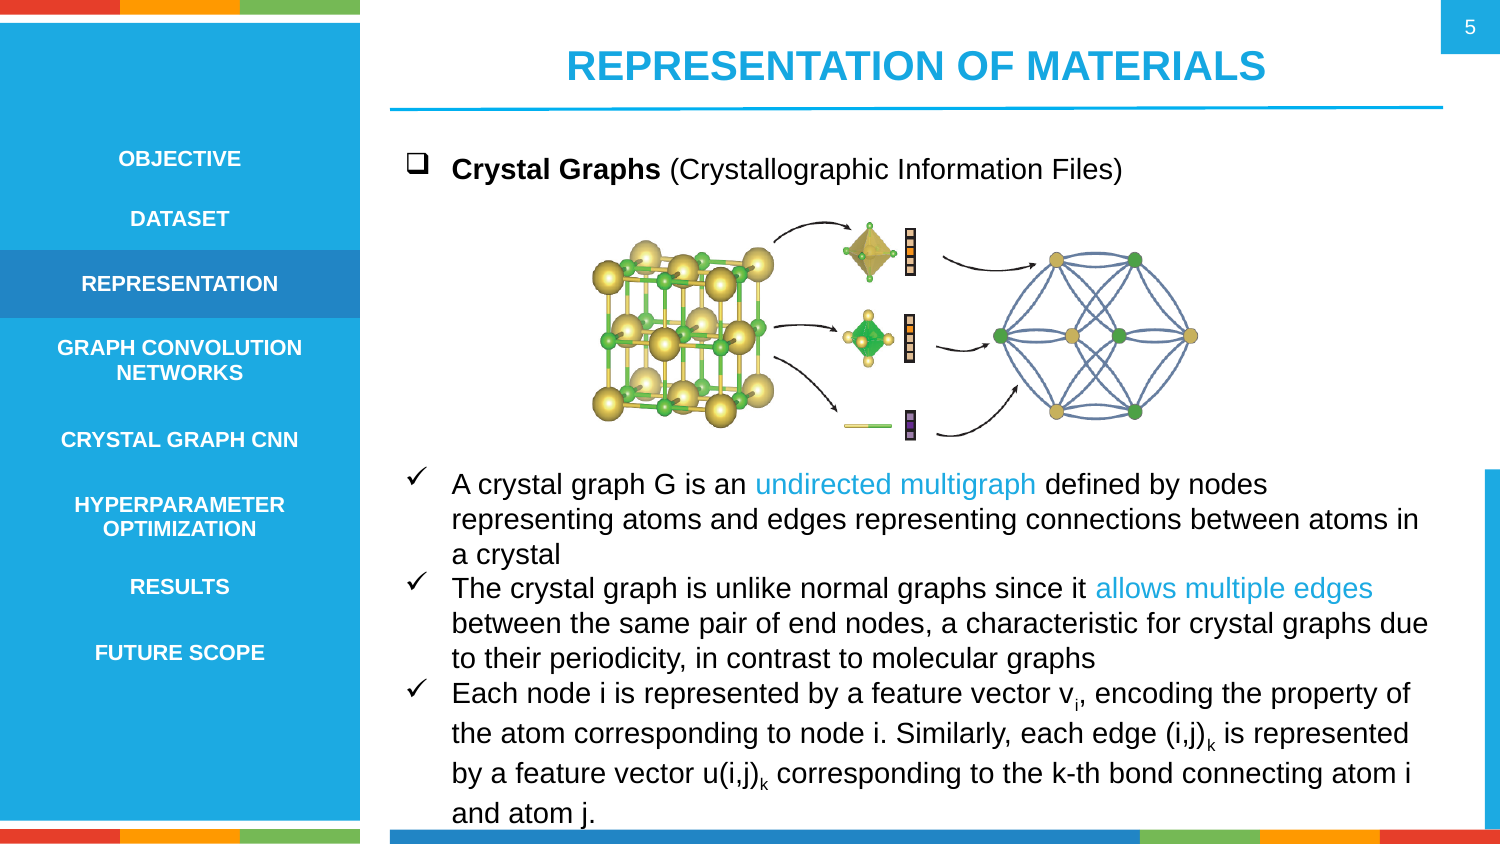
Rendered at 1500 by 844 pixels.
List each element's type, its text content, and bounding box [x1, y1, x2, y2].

slide_number 5 [1440, 0, 1500, 55]
table_cell DATASET [0, 187, 360, 250]
table_header OBJECTIVE [0, 132, 360, 187]
table_cell HYPERPARAMETER OPTIMIZATION [0, 478, 360, 556]
picture [590, 209, 1201, 448]
table_cell CRYSTAL GRAPH CNN [0, 402, 360, 478]
text_box [389, 837, 1139, 844]
text_box [1484, 469, 1500, 829]
text_box [0, 22, 360, 132]
text_box [239, 0, 360, 15]
text_box Crystal Graphs (Crystallographic Information Files) A crystal graph G is an undirected multigraph defined by nodes representing atoms and edges representing connections between atoms in a crystal The crystal graph is unlike normal graphs since it allows multiple edges between the same pair of end nodes, a characteristic for crystal graphs due to their periodicity, in contrast to molecular graphs Each node i is represented by a feature vector vi, encoding the property of the atom corresponding to node i. Similarly, each edge (i,j)k is represented by a feature vector u(i,j)k corresponding to the k-th bond connecting atom i and atom j. [389, 142, 1454, 837]
text_box [120, 0, 239, 15]
text_box [1260, 837, 1379, 844]
text_box REPRESENTATION OF MATERIALS [390, 30, 1443, 96]
text_box [239, 829, 360, 844]
text_box [1379, 829, 1500, 844]
table_cell FUTURE SCOPE [0, 618, 360, 687]
text_box [1139, 837, 1260, 844]
text_box [0, 829, 120, 844]
text_box [120, 829, 239, 844]
text_box [0, 687, 360, 821]
table_cell REPRESENTATION [0, 250, 360, 318]
table_cell GRAPH CONVOLUTION NETWORKS [0, 318, 360, 402]
table_cell RESULTS [0, 556, 360, 618]
text_box [0, 0, 120, 15]
